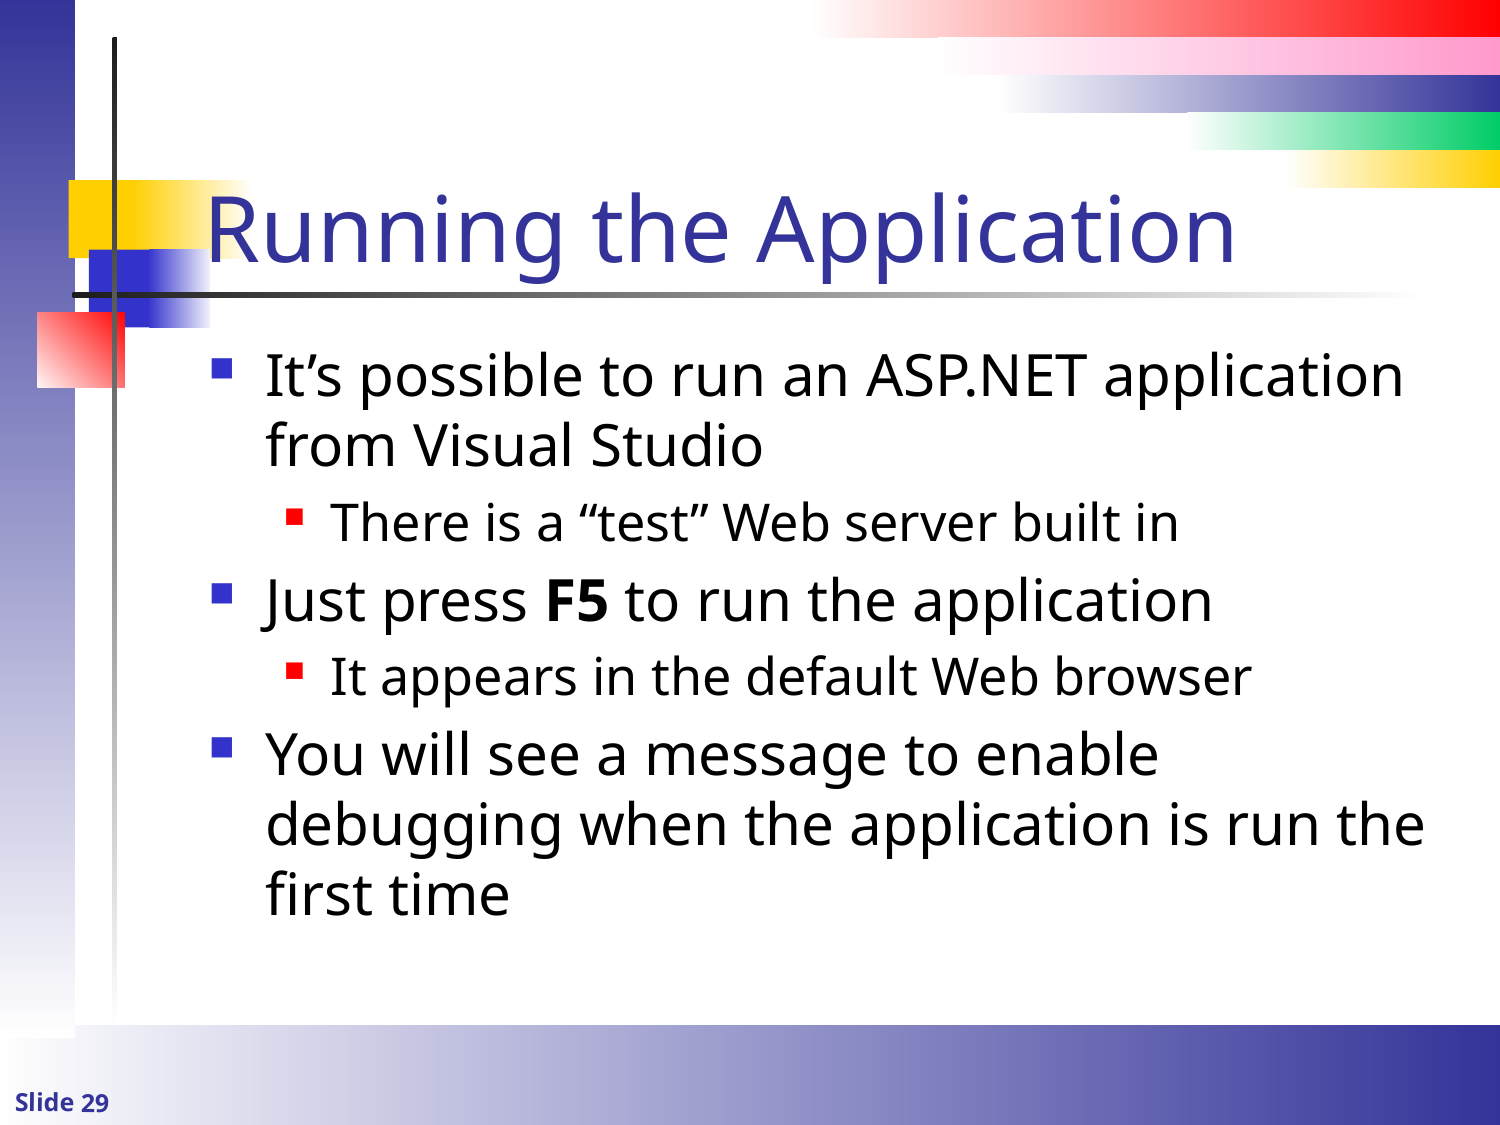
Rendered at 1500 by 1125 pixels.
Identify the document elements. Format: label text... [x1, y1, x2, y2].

title Running the Application [188, 101, 1468, 289]
list It’s possible to run an ASP.NET application from Visual Studio There is a “test” Web server built in Just press F5 to run the application It appears in the default Web browser You will see a message to enable debugging when the application is run the first time [193, 330, 1470, 1007]
